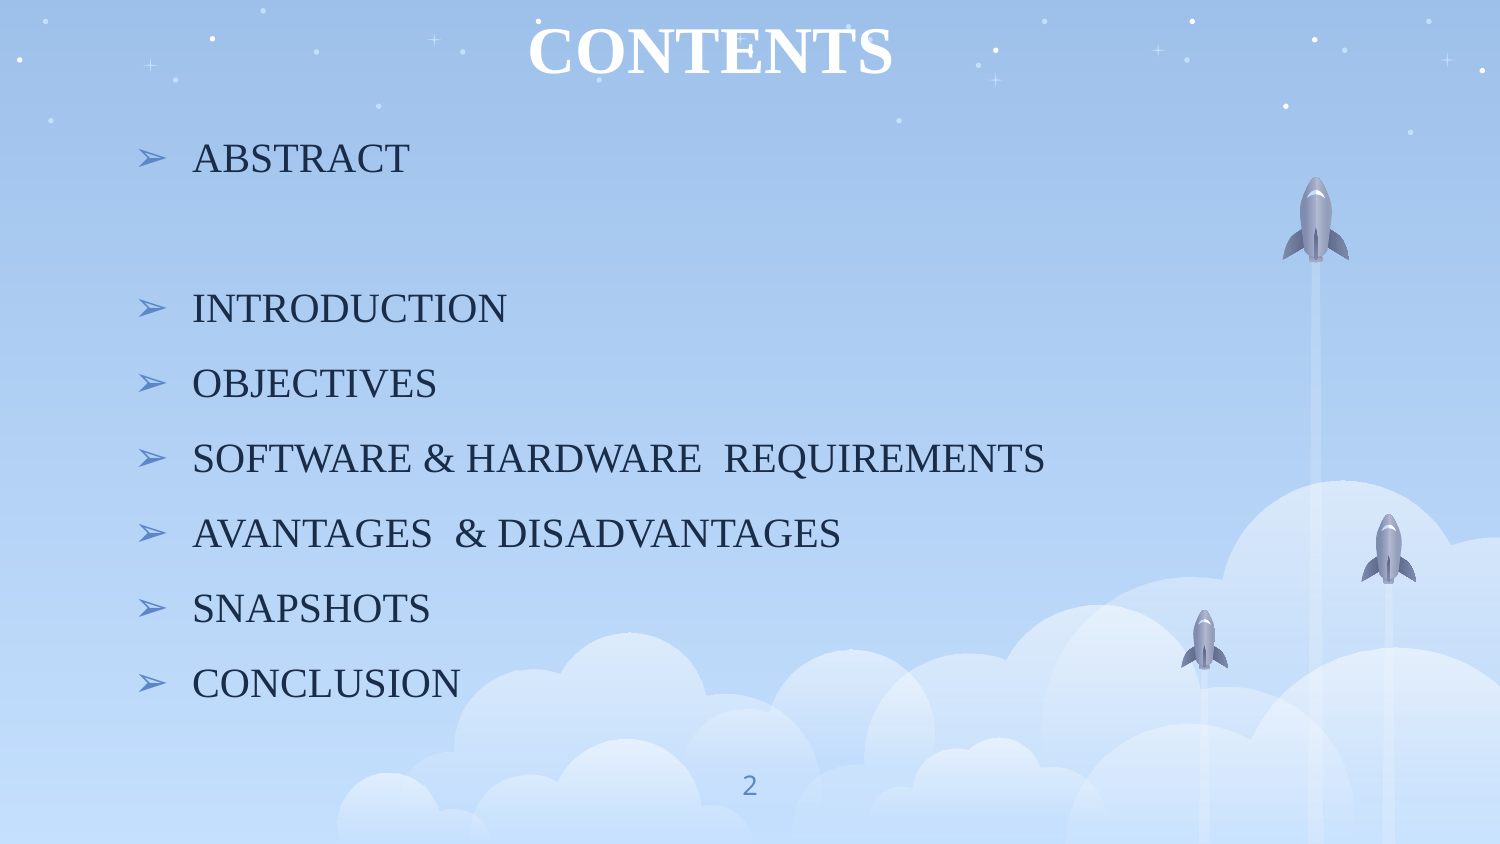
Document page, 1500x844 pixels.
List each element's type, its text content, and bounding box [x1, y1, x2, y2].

title CONTENTS [175, 23, 1200, 89]
list ABSTRACT INTRODUCTION OBJECTIVES SOFTWARE & HARDWARE REQUIREMENTS AVANTAGES & DISADVANTAGES SNAPSHOTS CONCLUSION [117, 105, 1137, 674]
slide_number 2 [705, 754, 795, 819]
